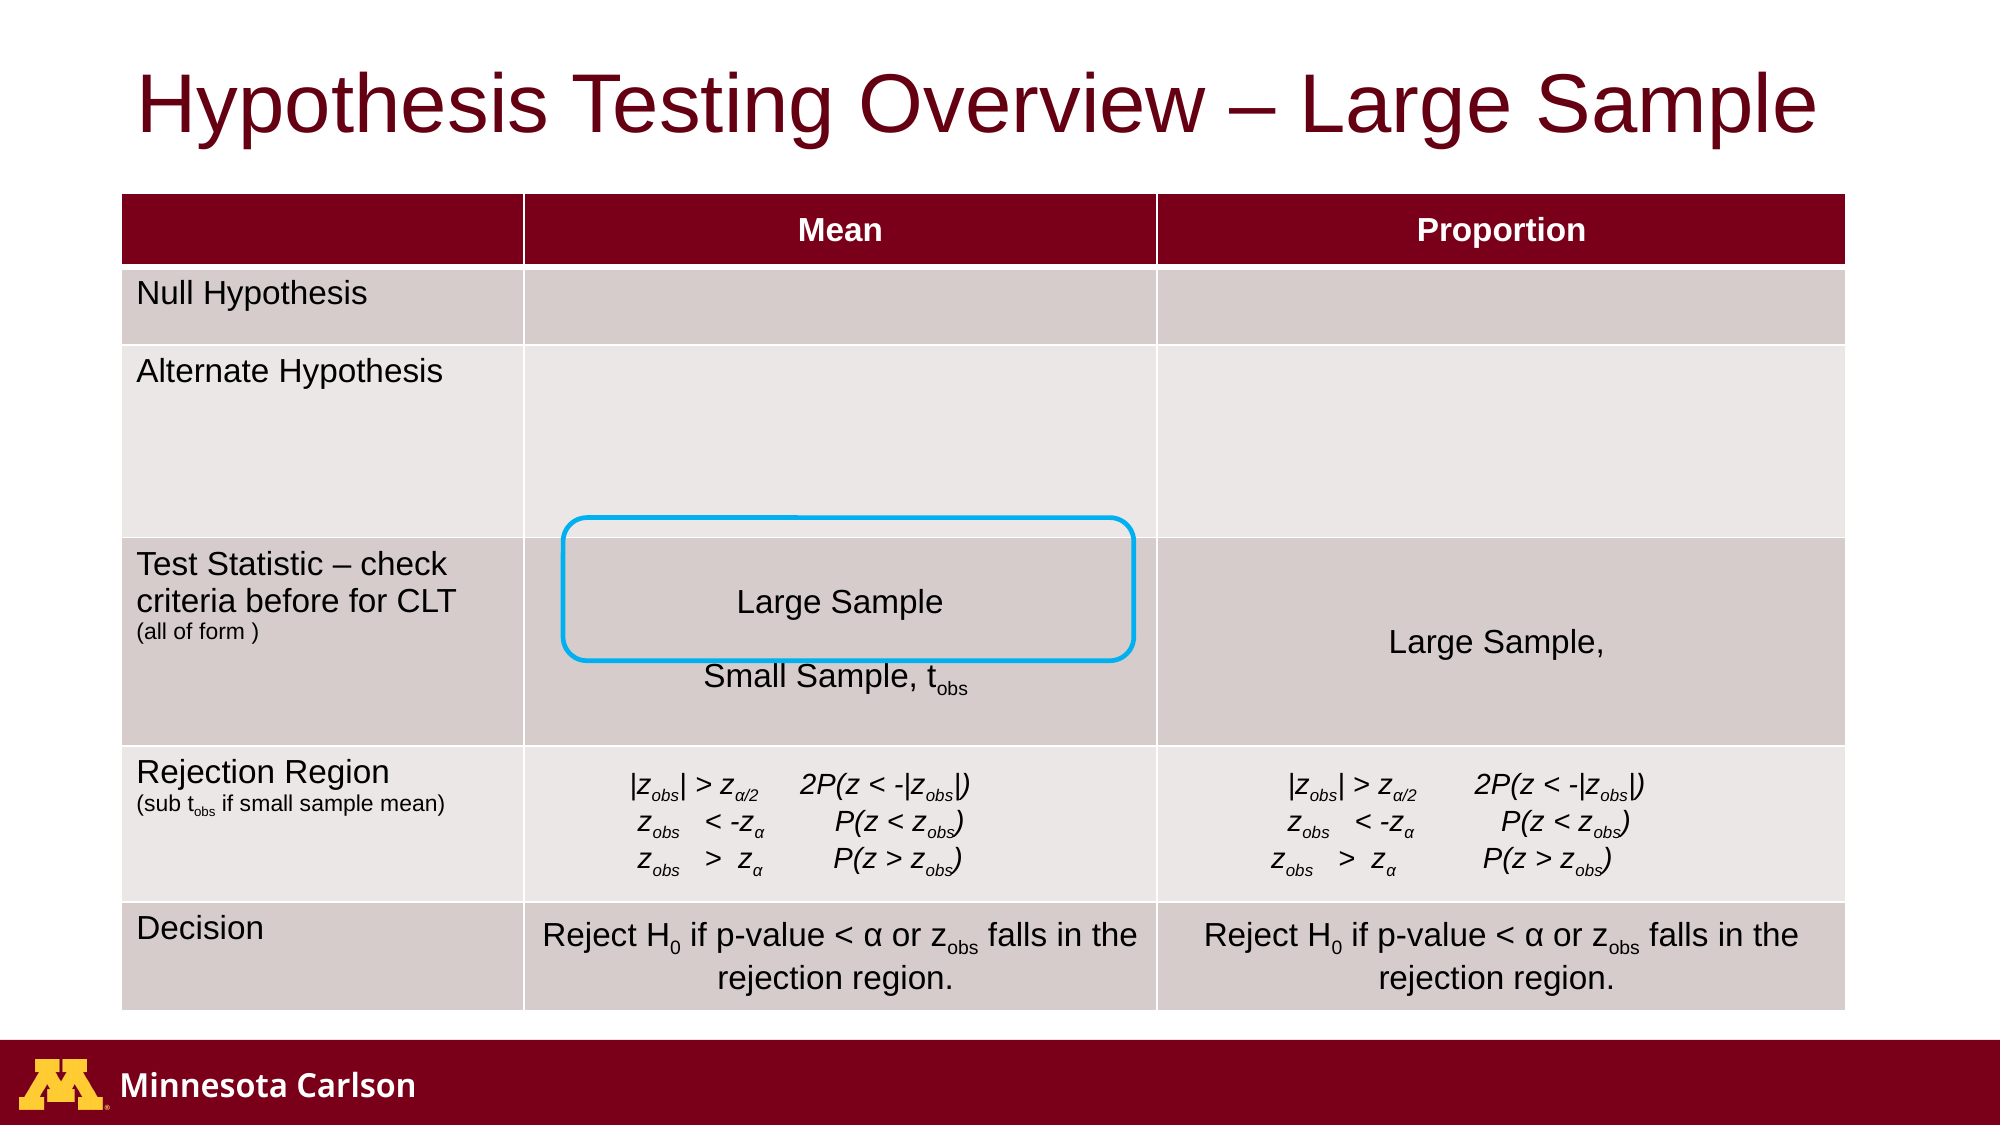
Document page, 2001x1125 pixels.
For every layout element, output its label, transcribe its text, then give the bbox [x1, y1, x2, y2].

text_box [561, 516, 1135, 662]
picture [19, 1059, 414, 1110]
title Hypothesis Testing Overview – Large Sample [121, 41, 1847, 171]
